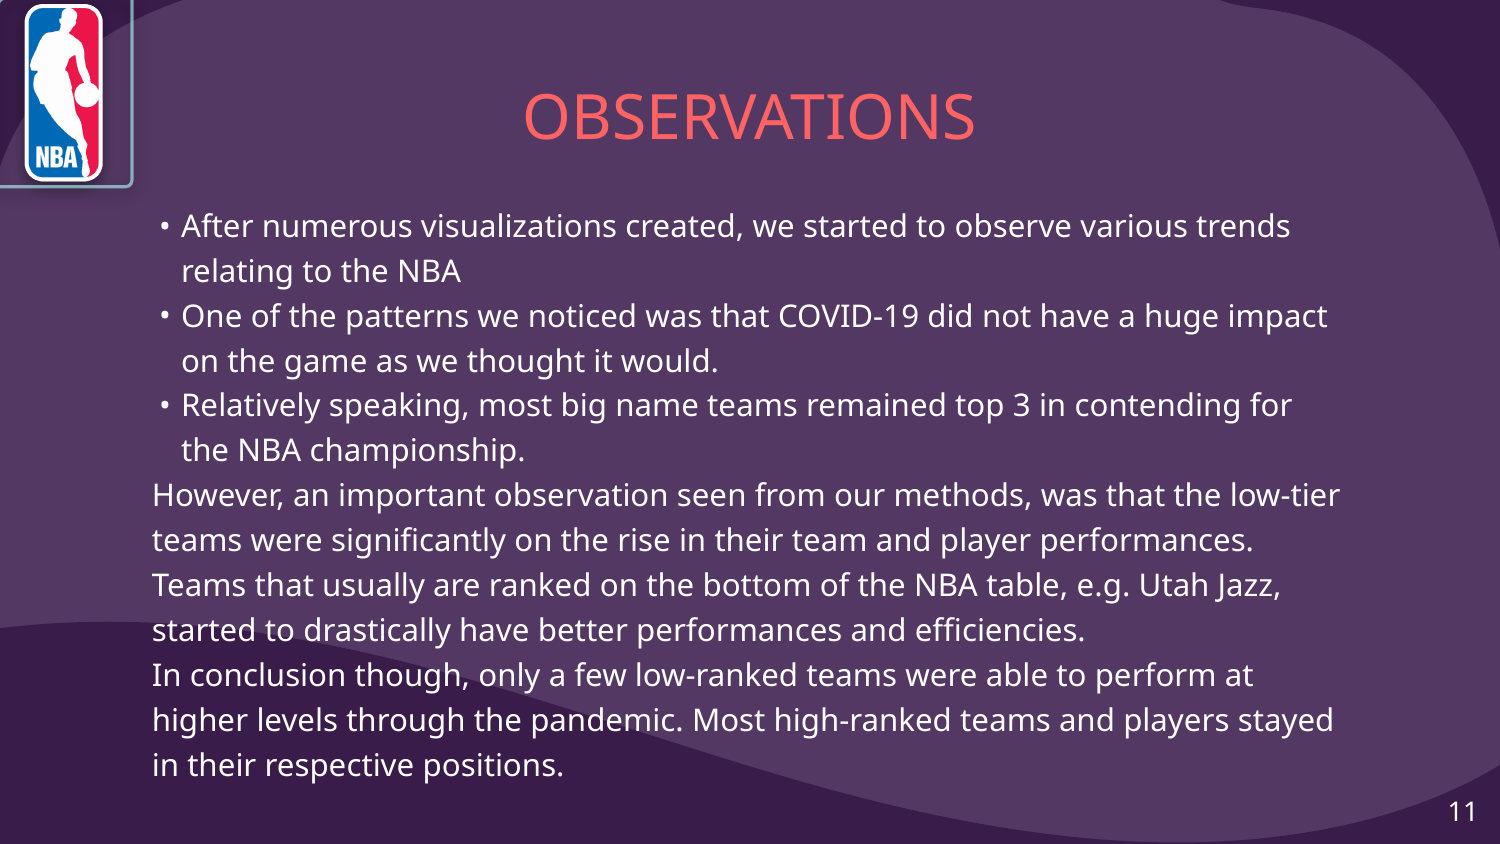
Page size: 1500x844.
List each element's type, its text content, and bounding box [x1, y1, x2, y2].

picture [0, 0, 133, 187]
text_box After numerous visualizations created, we started to observe various trends relating to the NBA One of the patterns we noticed was that COVID-19 did not have a huge impact on the game as we thought it would. Relatively speaking, most big name teams remained top 3 in contending for the NBA championship. However, an important observation seen from our methods, was that the low-tier teams were significantly on the rise in their team and player performances. Teams that usually are ranked on the bottom of the NBA table, e.g. Utah Jazz, started to drastically have better performances and efficiencies. In conclusion though, only a few low-ranked teams were able to perform at higher levels through the pandemic. Most high-ranked teams and players stayed in their respective positions. [140, 193, 1360, 629]
slide_number ‹#› [1403, 779, 1494, 844]
title OBSERVATIONS [143, 88, 1383, 167]
